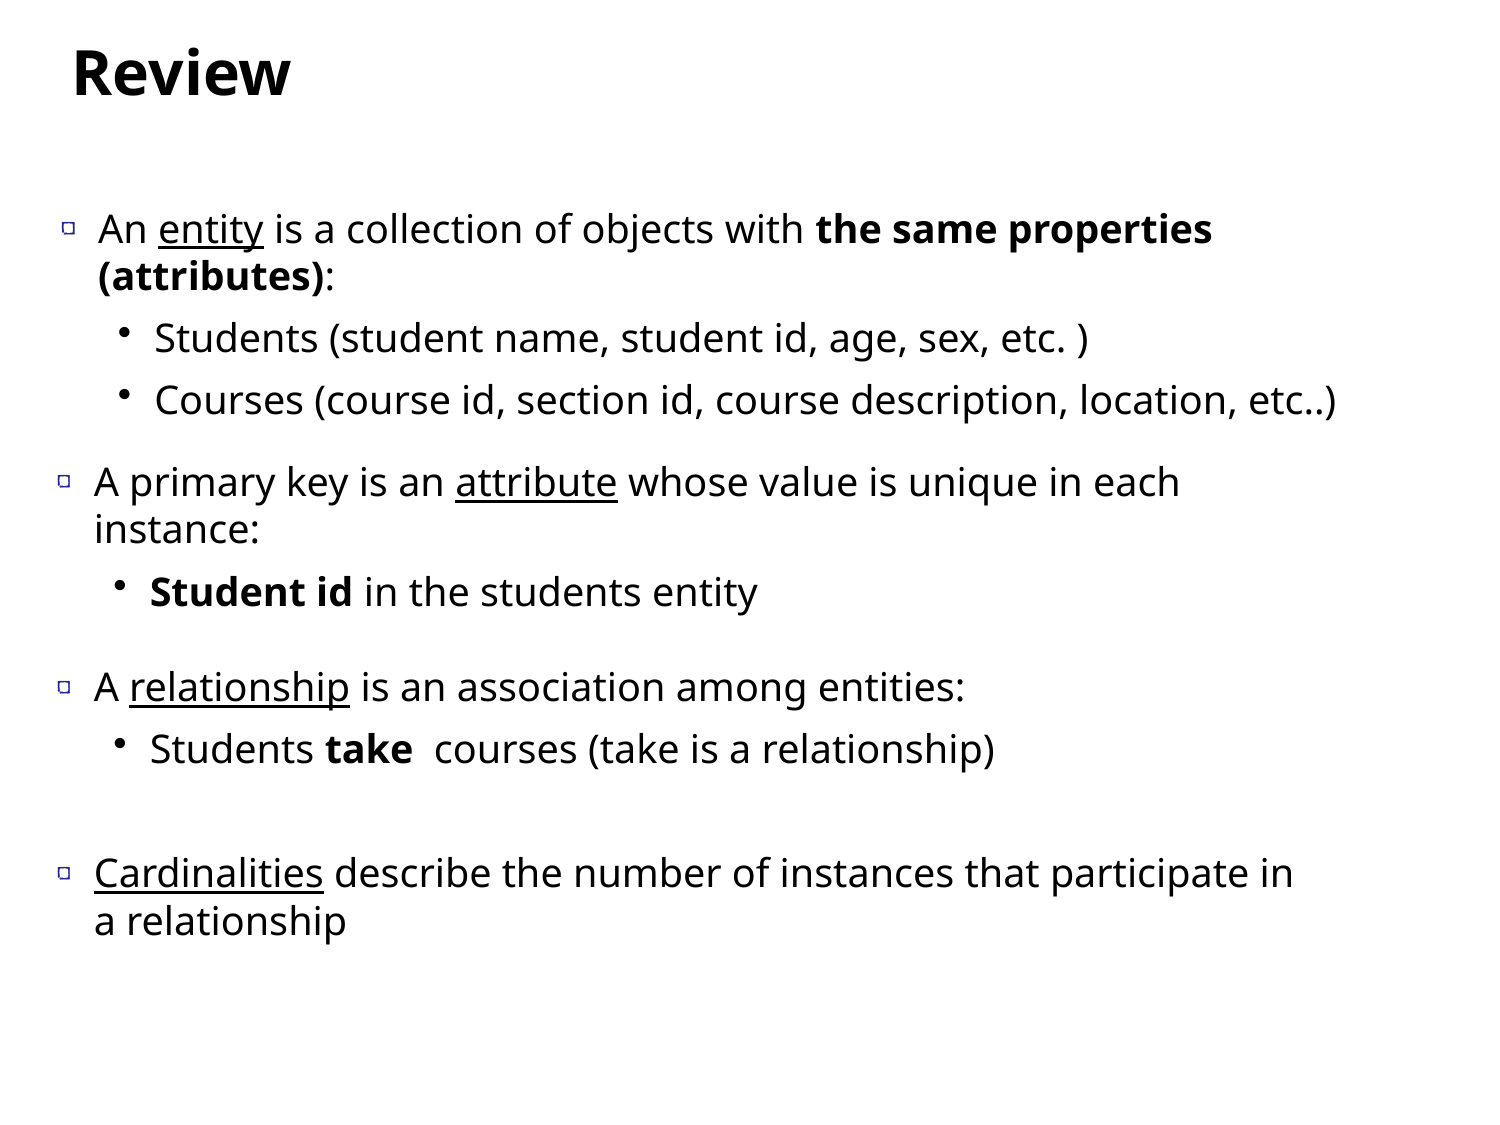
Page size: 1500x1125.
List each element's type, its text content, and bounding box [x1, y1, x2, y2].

text_box A primary key is an attribute whose value is unique in each instance: Student id in the students entity [50, 456, 1296, 615]
text_box An entity is a collection of objects with the same properties (attributes): Students (student name, student id, age, sex, etc. ) Courses (course id, section id, course description, location, etc..) [55, 203, 1447, 423]
picture [57, 679, 73, 694]
text_box Cardinalities describe the number of instances that participate in a relationship [50, 848, 1296, 944]
picture [61, 220, 78, 235]
text_box Review [64, 25, 1337, 116]
picture [57, 865, 73, 880]
picture [57, 473, 73, 488]
text_box A relationship is an association among entities: Students take courses (take is a relationship) [50, 662, 1296, 772]
